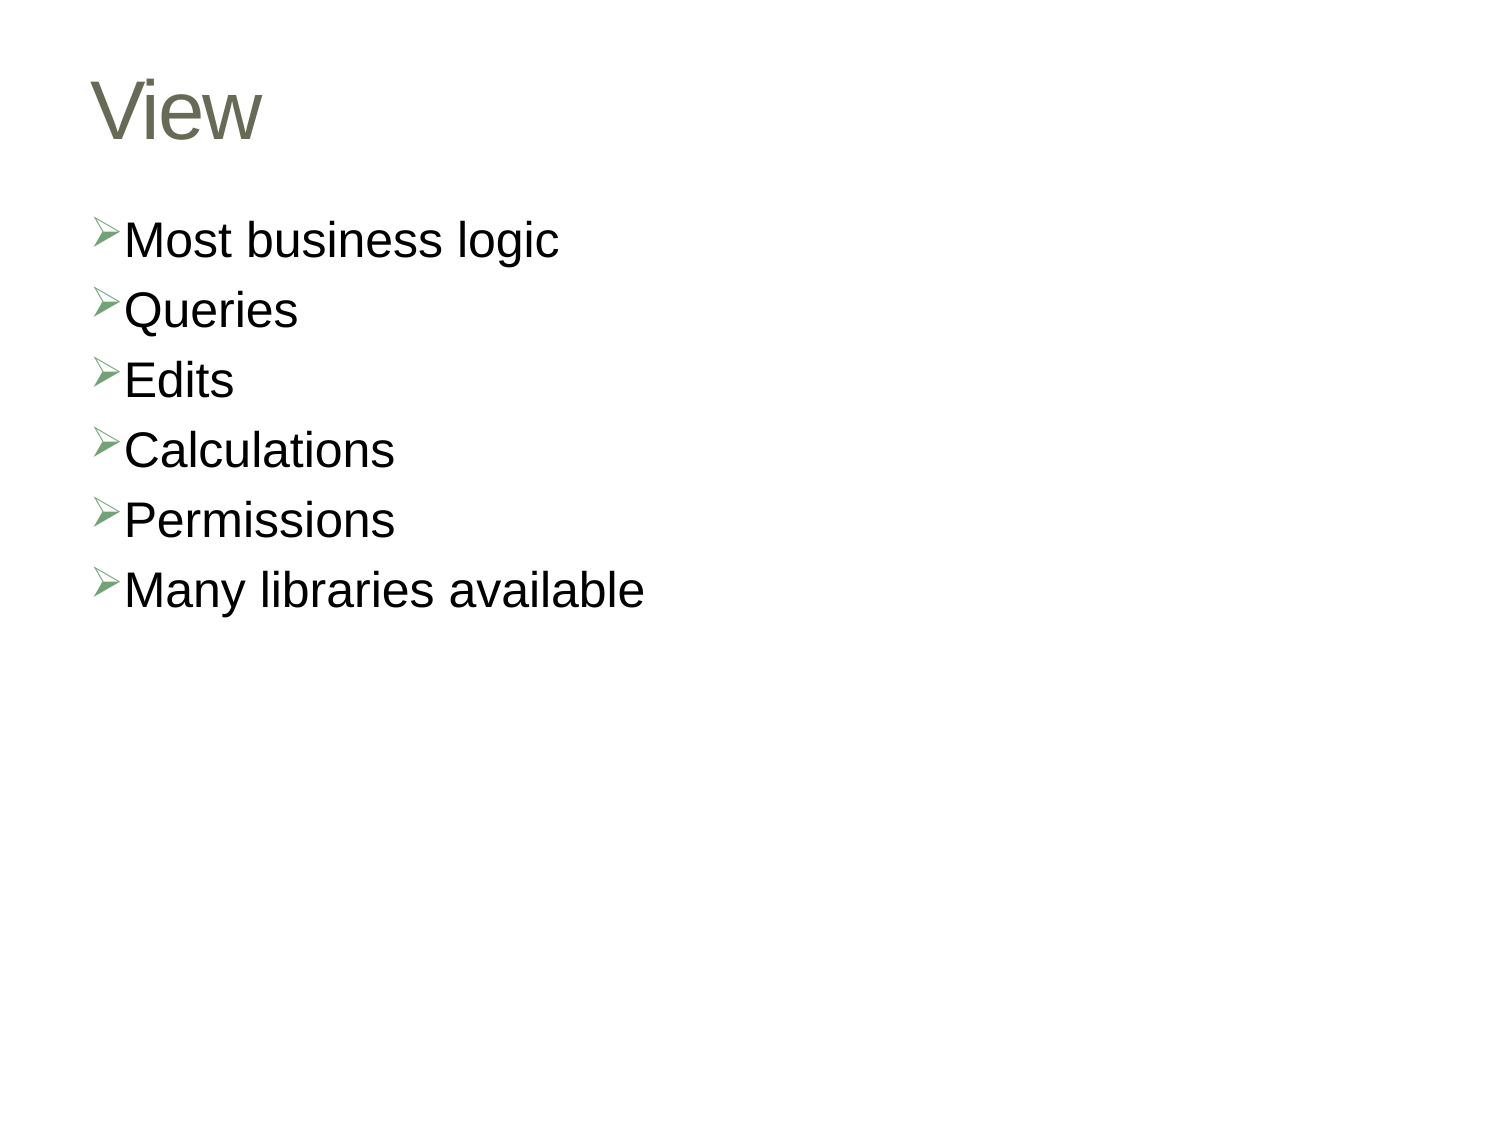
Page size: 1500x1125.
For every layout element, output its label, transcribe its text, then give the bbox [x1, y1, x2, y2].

list Most business logic Queries Edits Calculations Permissions Many libraries available [75, 200, 1425, 1100]
title View [75, 24, 1425, 188]
